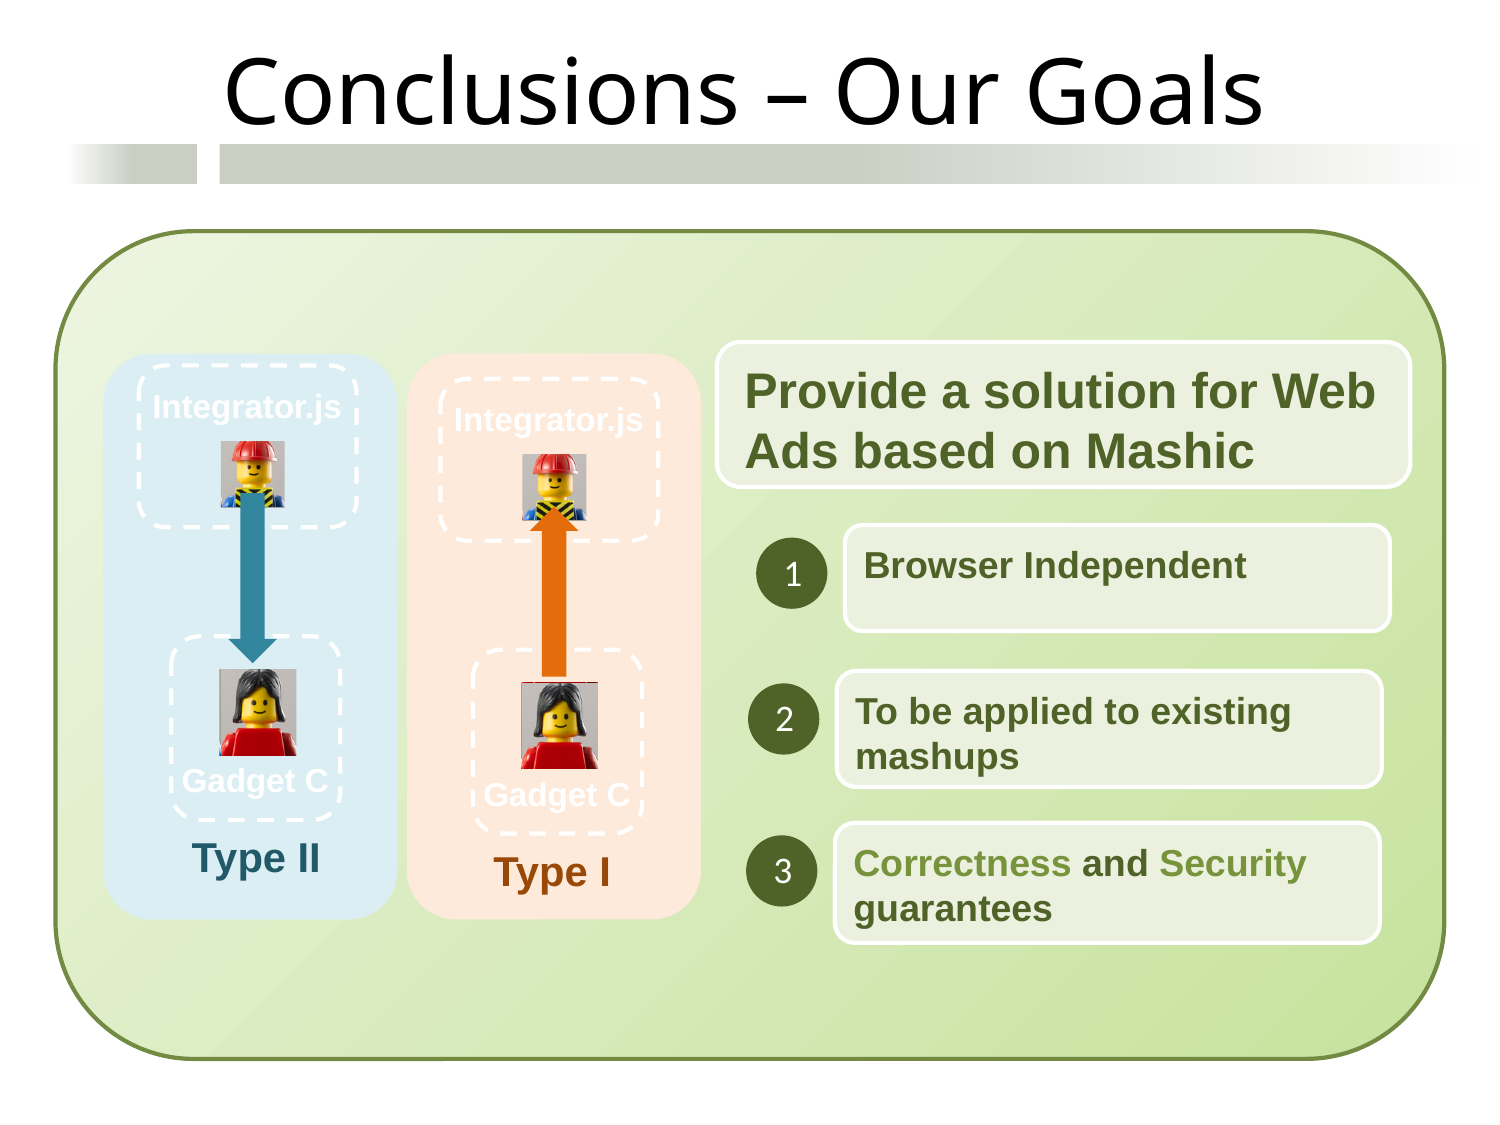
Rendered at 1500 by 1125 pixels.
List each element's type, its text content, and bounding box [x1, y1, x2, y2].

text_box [747, 670, 1425, 788]
text_box [65, 143, 199, 186]
text_box Conclusions – Our Goals [207, 25, 1371, 151]
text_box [102, 353, 398, 920]
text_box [755, 524, 1433, 632]
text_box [406, 353, 702, 920]
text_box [745, 822, 1423, 944]
text_box [53, 229, 1447, 1062]
text_box [217, 142, 1481, 185]
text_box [716, 341, 1411, 488]
